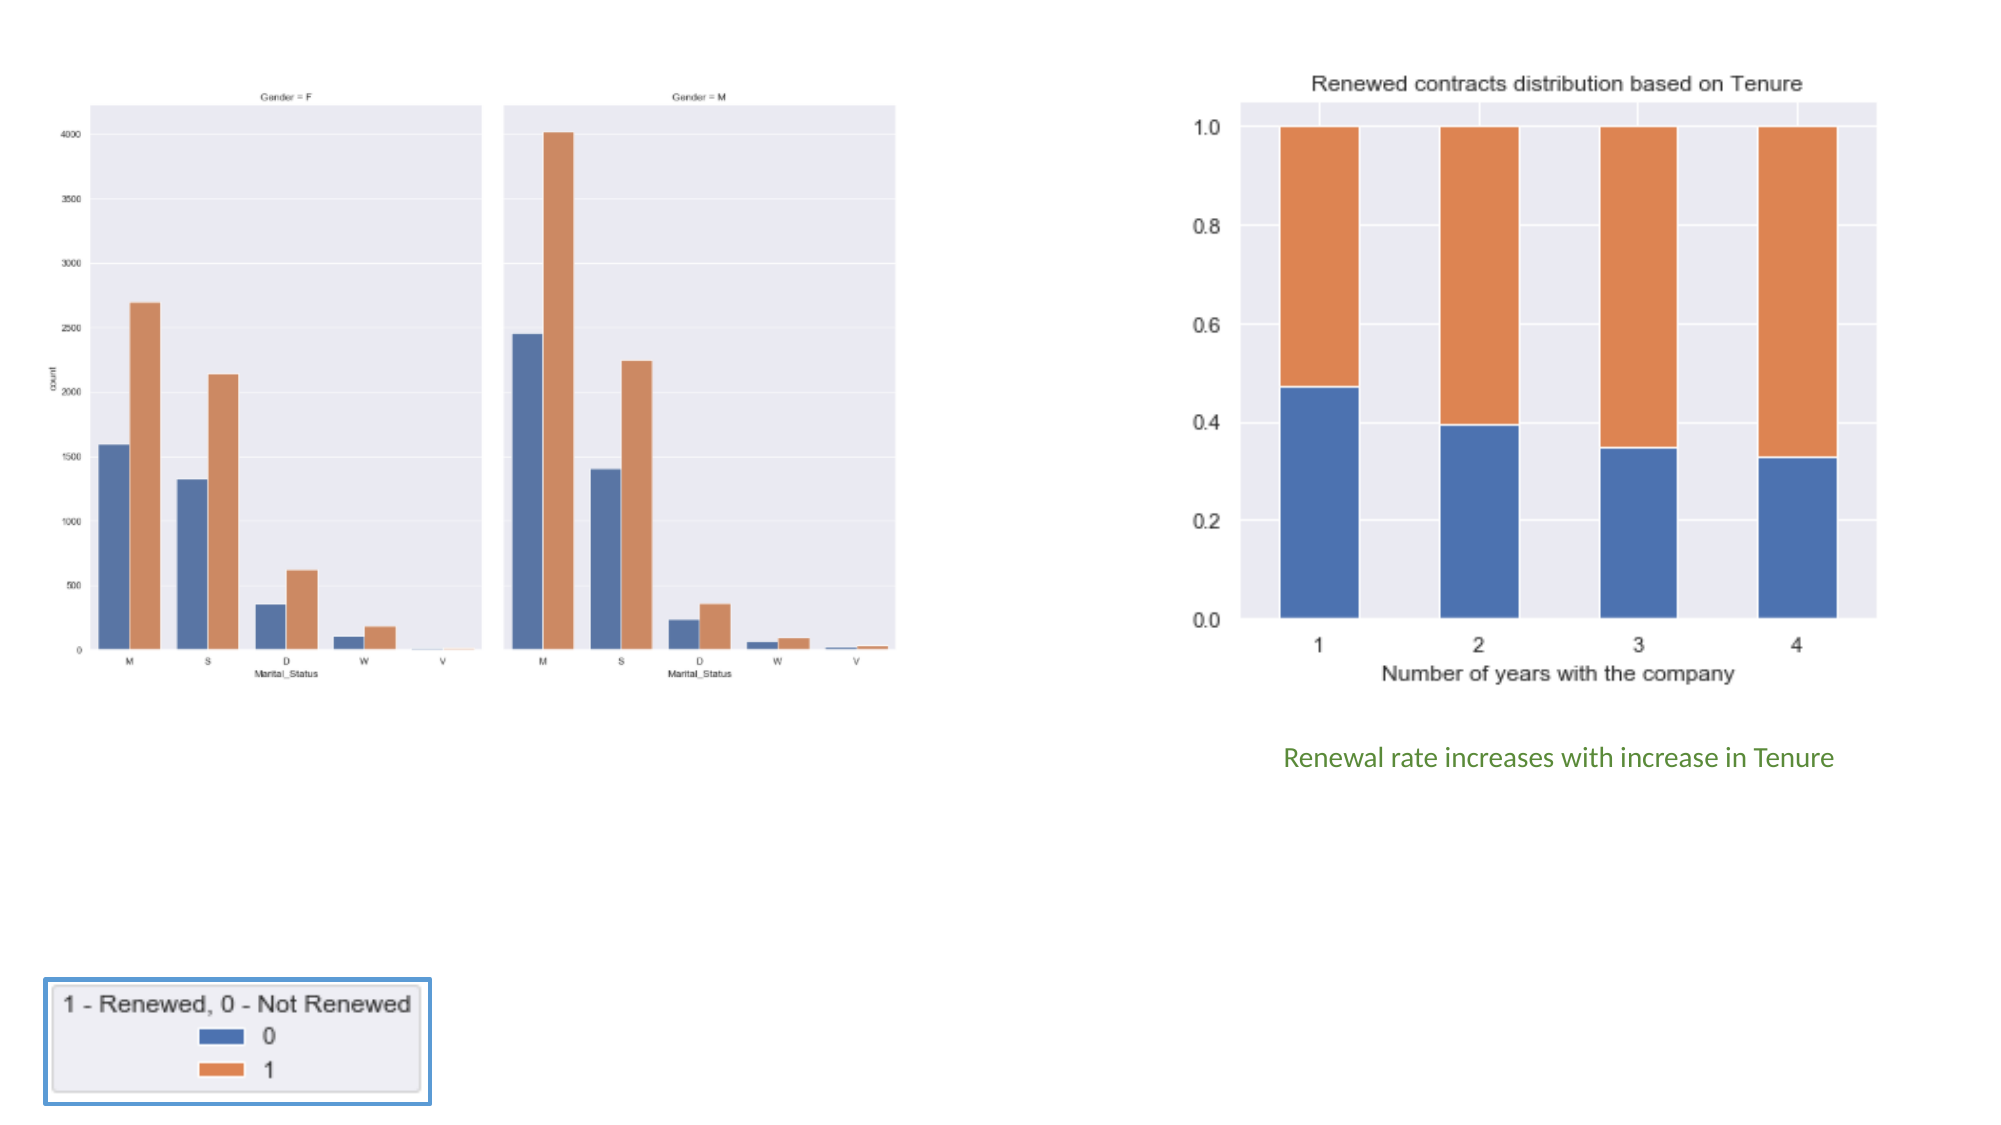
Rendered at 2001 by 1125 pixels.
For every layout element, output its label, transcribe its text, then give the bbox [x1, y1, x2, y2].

picture [46, 83, 903, 684]
picture [1182, 61, 1881, 707]
picture [47, 981, 428, 1102]
text_box Renewal rate increases with increase in Tenure [1276, 731, 1843, 781]
